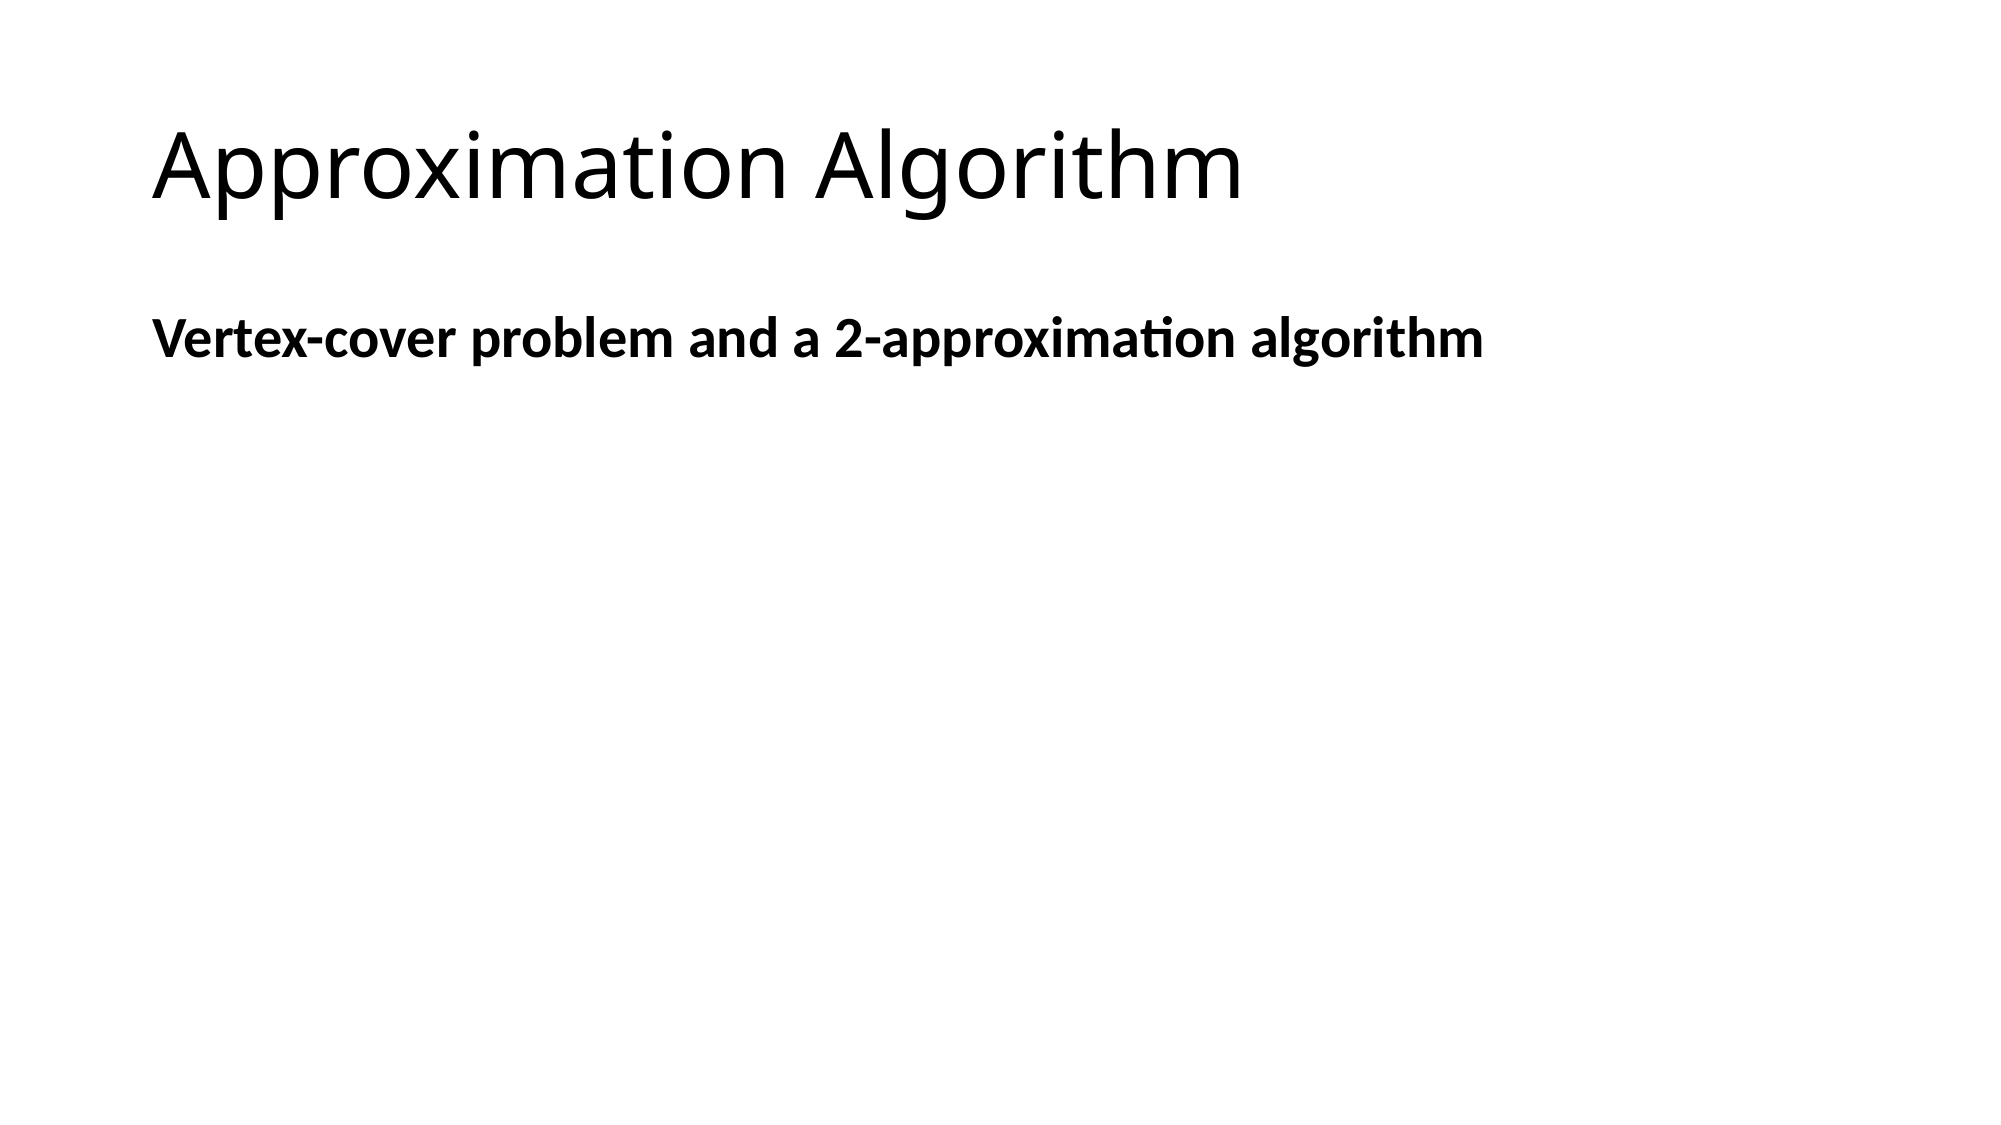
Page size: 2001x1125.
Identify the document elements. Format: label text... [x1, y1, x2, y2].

title Approximation Algorithm [137, 59, 1863, 278]
list Vertex-cover problem and a 2-approximation algorithm [137, 299, 1863, 1014]
